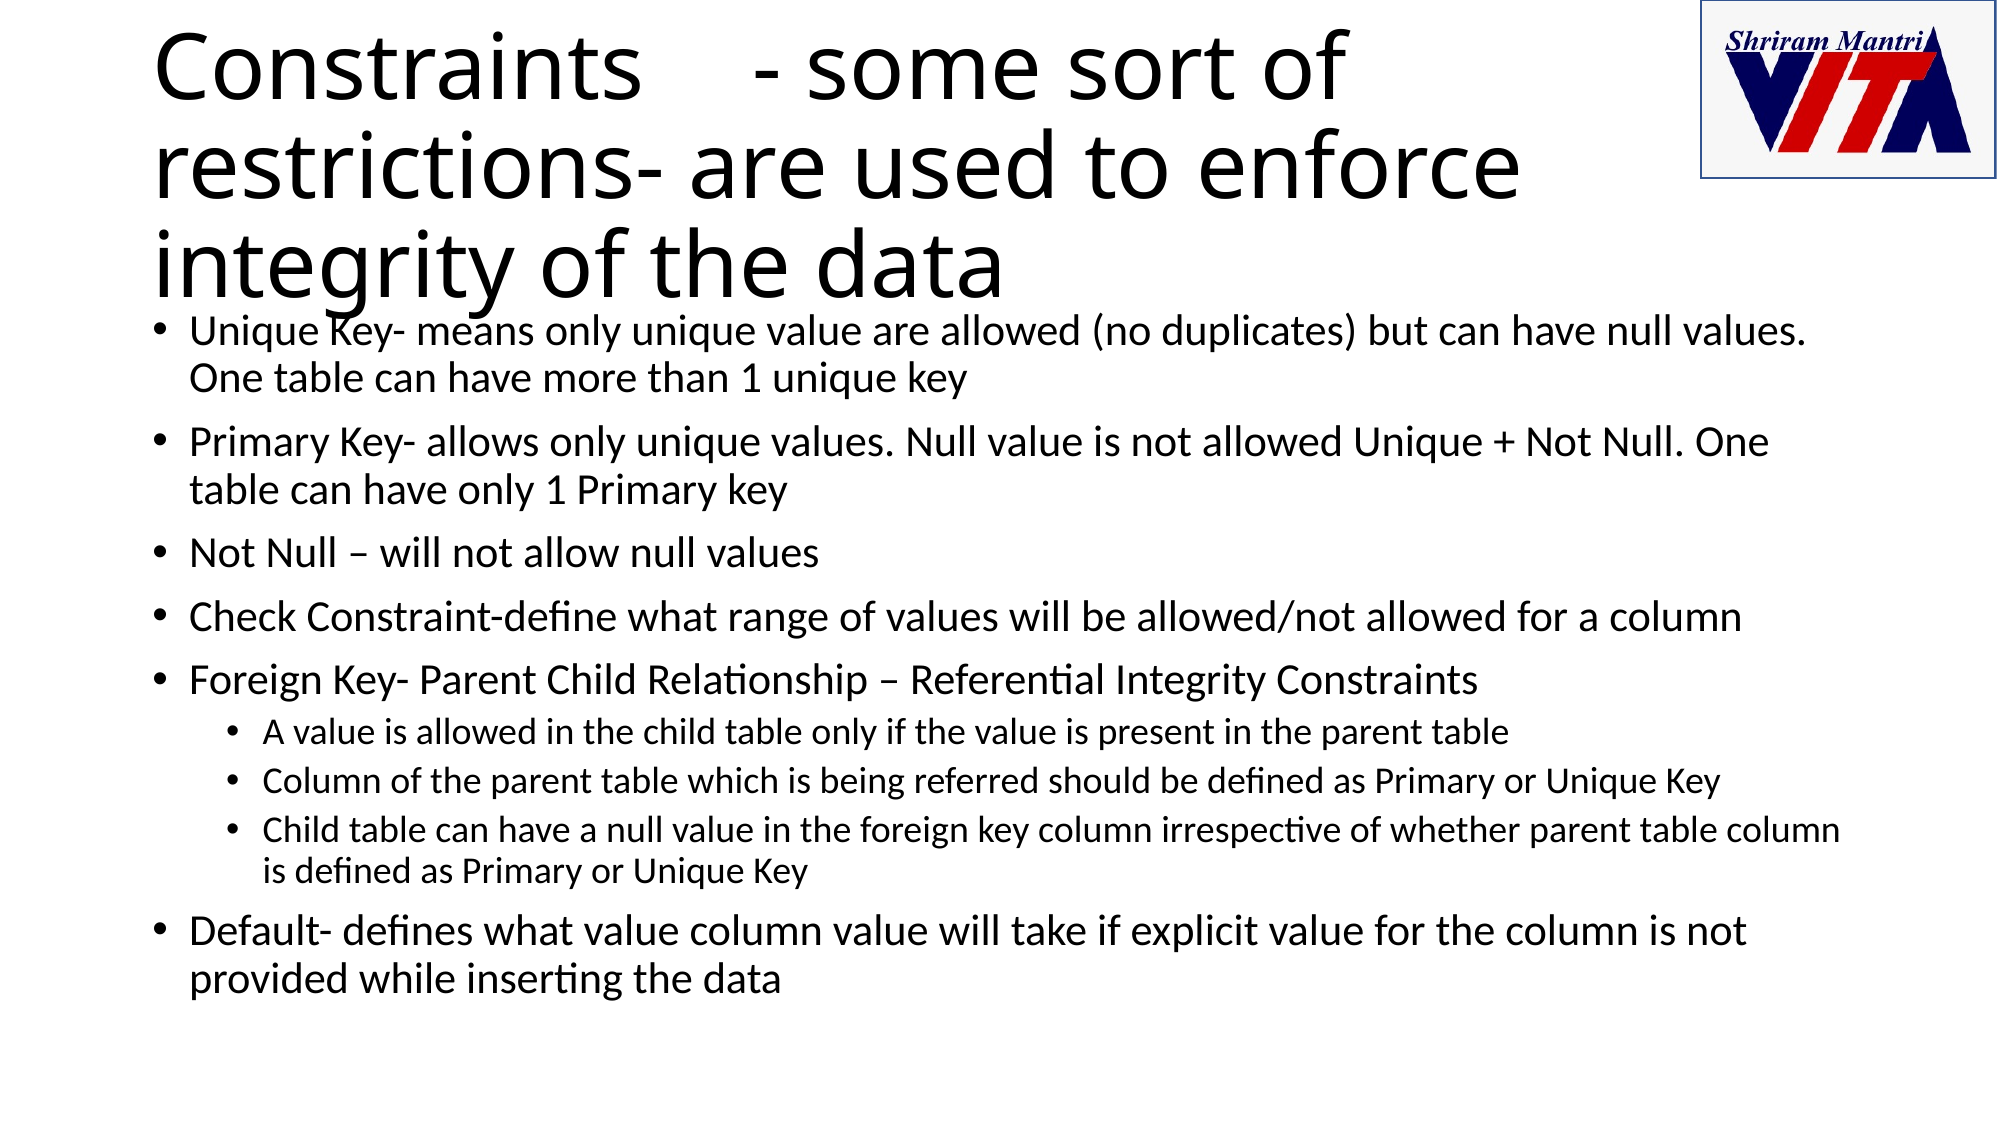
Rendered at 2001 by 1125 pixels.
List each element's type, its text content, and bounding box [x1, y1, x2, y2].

title Constraints - some sort of restrictions- are used to enforce integrity of the data [137, 59, 1863, 278]
list Unique Key- means only unique value are allowed (no duplicates) but can have null values. One table can have more than 1 unique key Primary Key- allows only unique values. Null value is not allowed Unique + Not Null. One table can have only 1 Primary key Not Null – will not allow null values Check Constraint-define what range of values will be allowed/not allowed for a column Foreign Key- Parent Child Relationship – Referential Integrity Constraints A value is allowed in the child table only if the value is present in the parent table Column of the parent table which is being referred should be defined as Primary or Unique Key Child table can have a null value in the foreign key column irrespective of whether parent table column is defined as Primary or Unique Key Default- defines what value column value will take if explicit value for the column is not provided while inserting the data [137, 299, 1863, 1014]
picture [1702, 1, 1994, 177]
